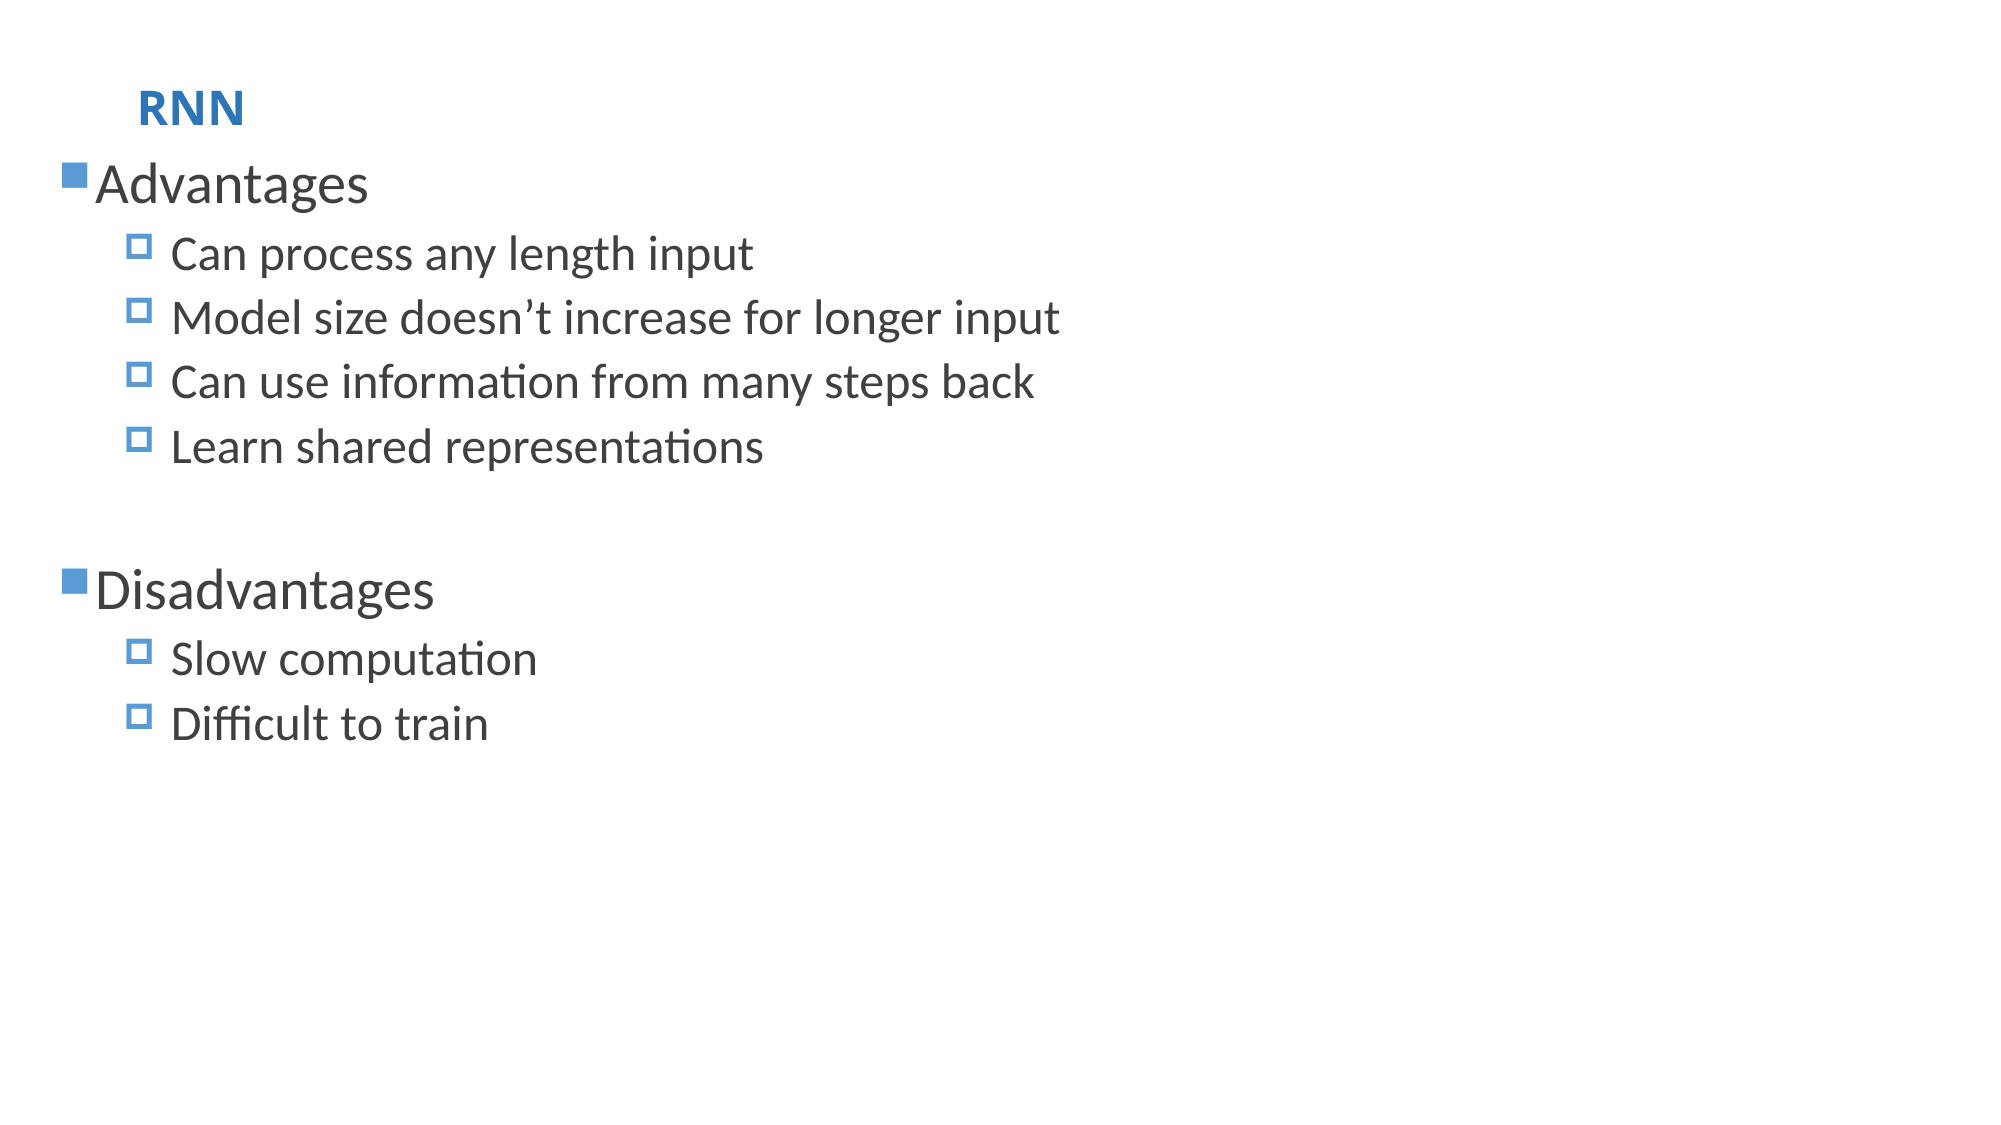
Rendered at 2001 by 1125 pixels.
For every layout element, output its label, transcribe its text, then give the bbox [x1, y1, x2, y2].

list Advantages Can process any length input Model size doesn’t increase for longer input Can use information from many steps back Learn shared representations Disadvantages Slow computation Difficult to train [43, 146, 1957, 1047]
title RNN [121, 70, 1756, 149]
